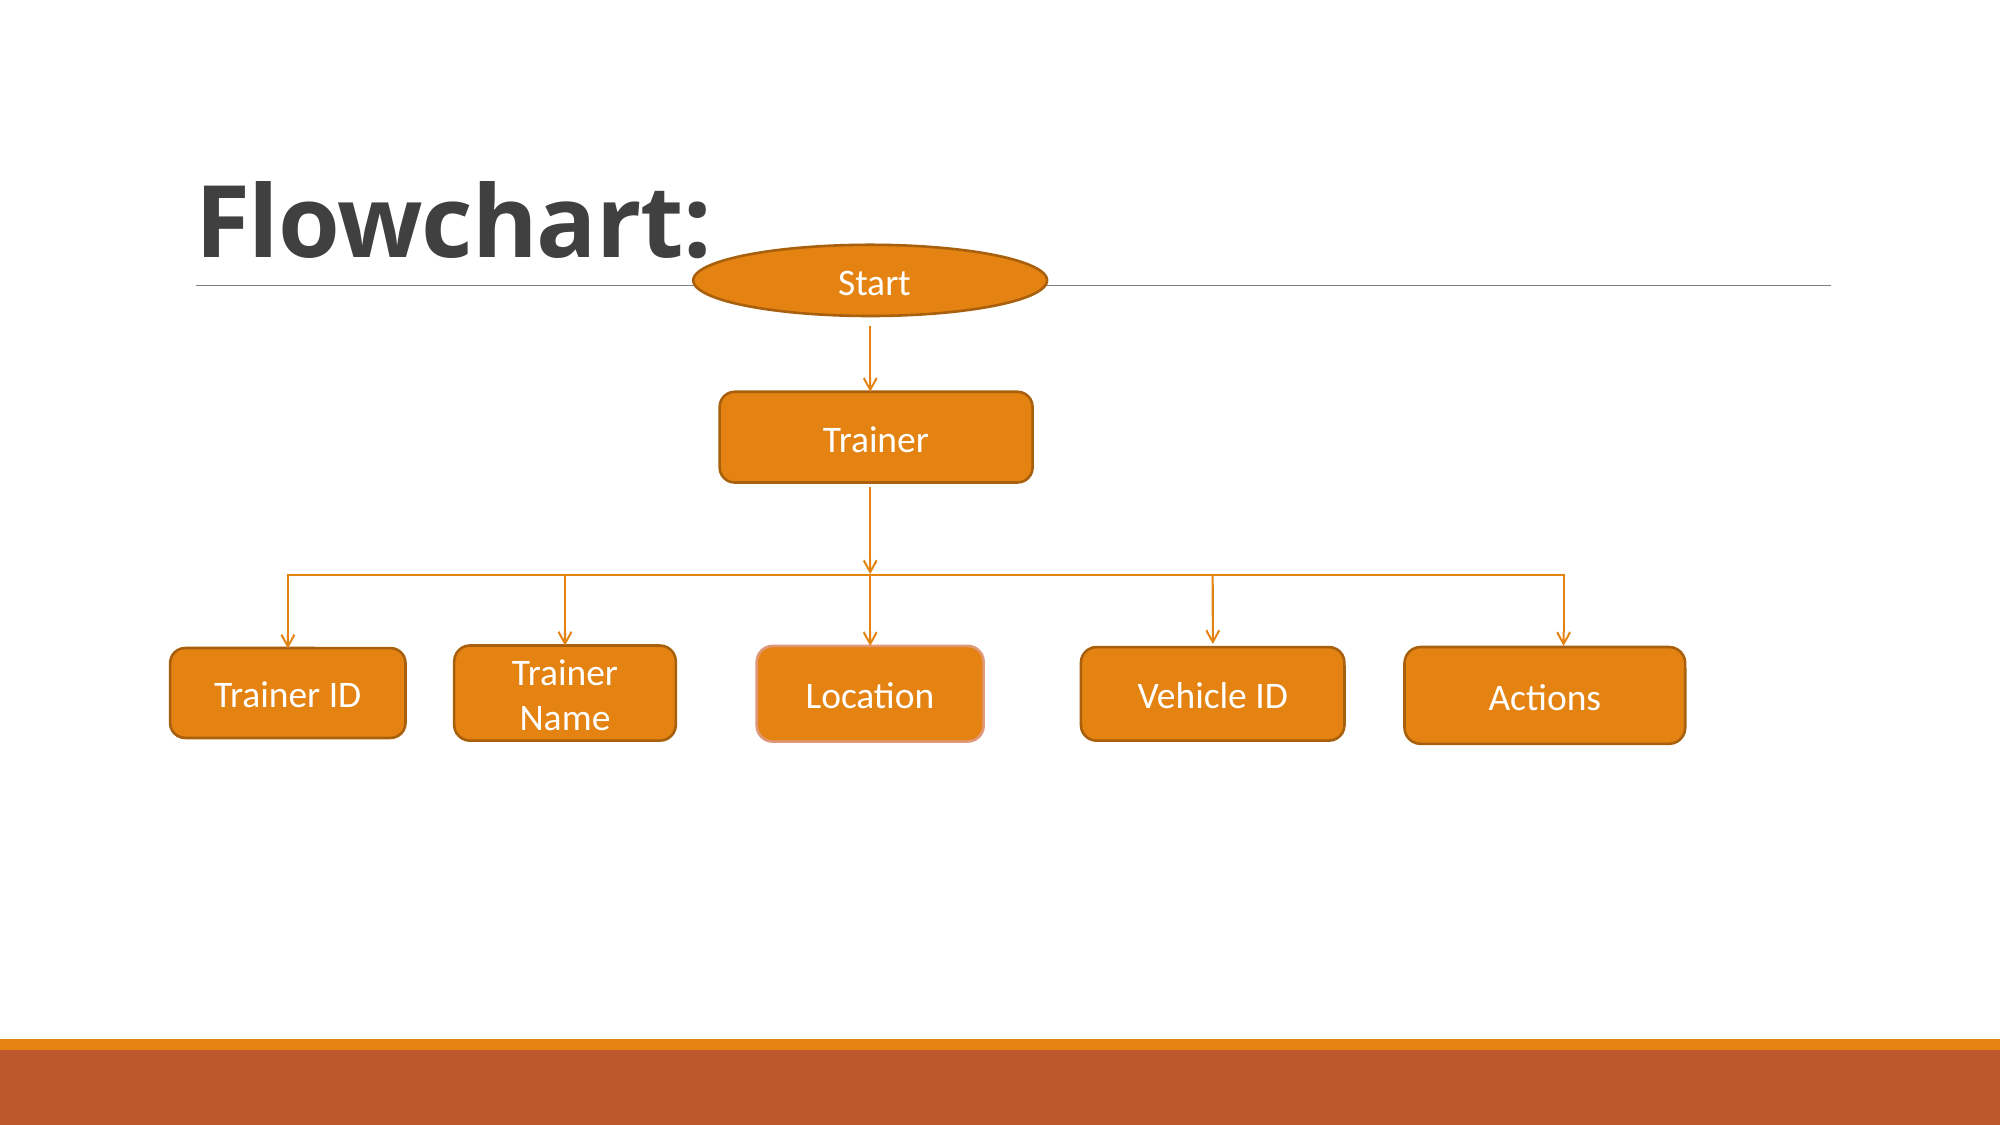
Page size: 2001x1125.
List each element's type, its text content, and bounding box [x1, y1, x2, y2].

text_box Trainer [718, 390, 1034, 484]
text_box Actions [1403, 645, 1687, 746]
text_box Trainer ID [168, 646, 407, 740]
text_box Vehicle ID [1079, 645, 1346, 742]
title Flowchart: [180, 47, 1830, 285]
text_box Trainer Name [452, 644, 678, 742]
text_box Start [691, 243, 1049, 318]
text_box Location [755, 644, 985, 743]
